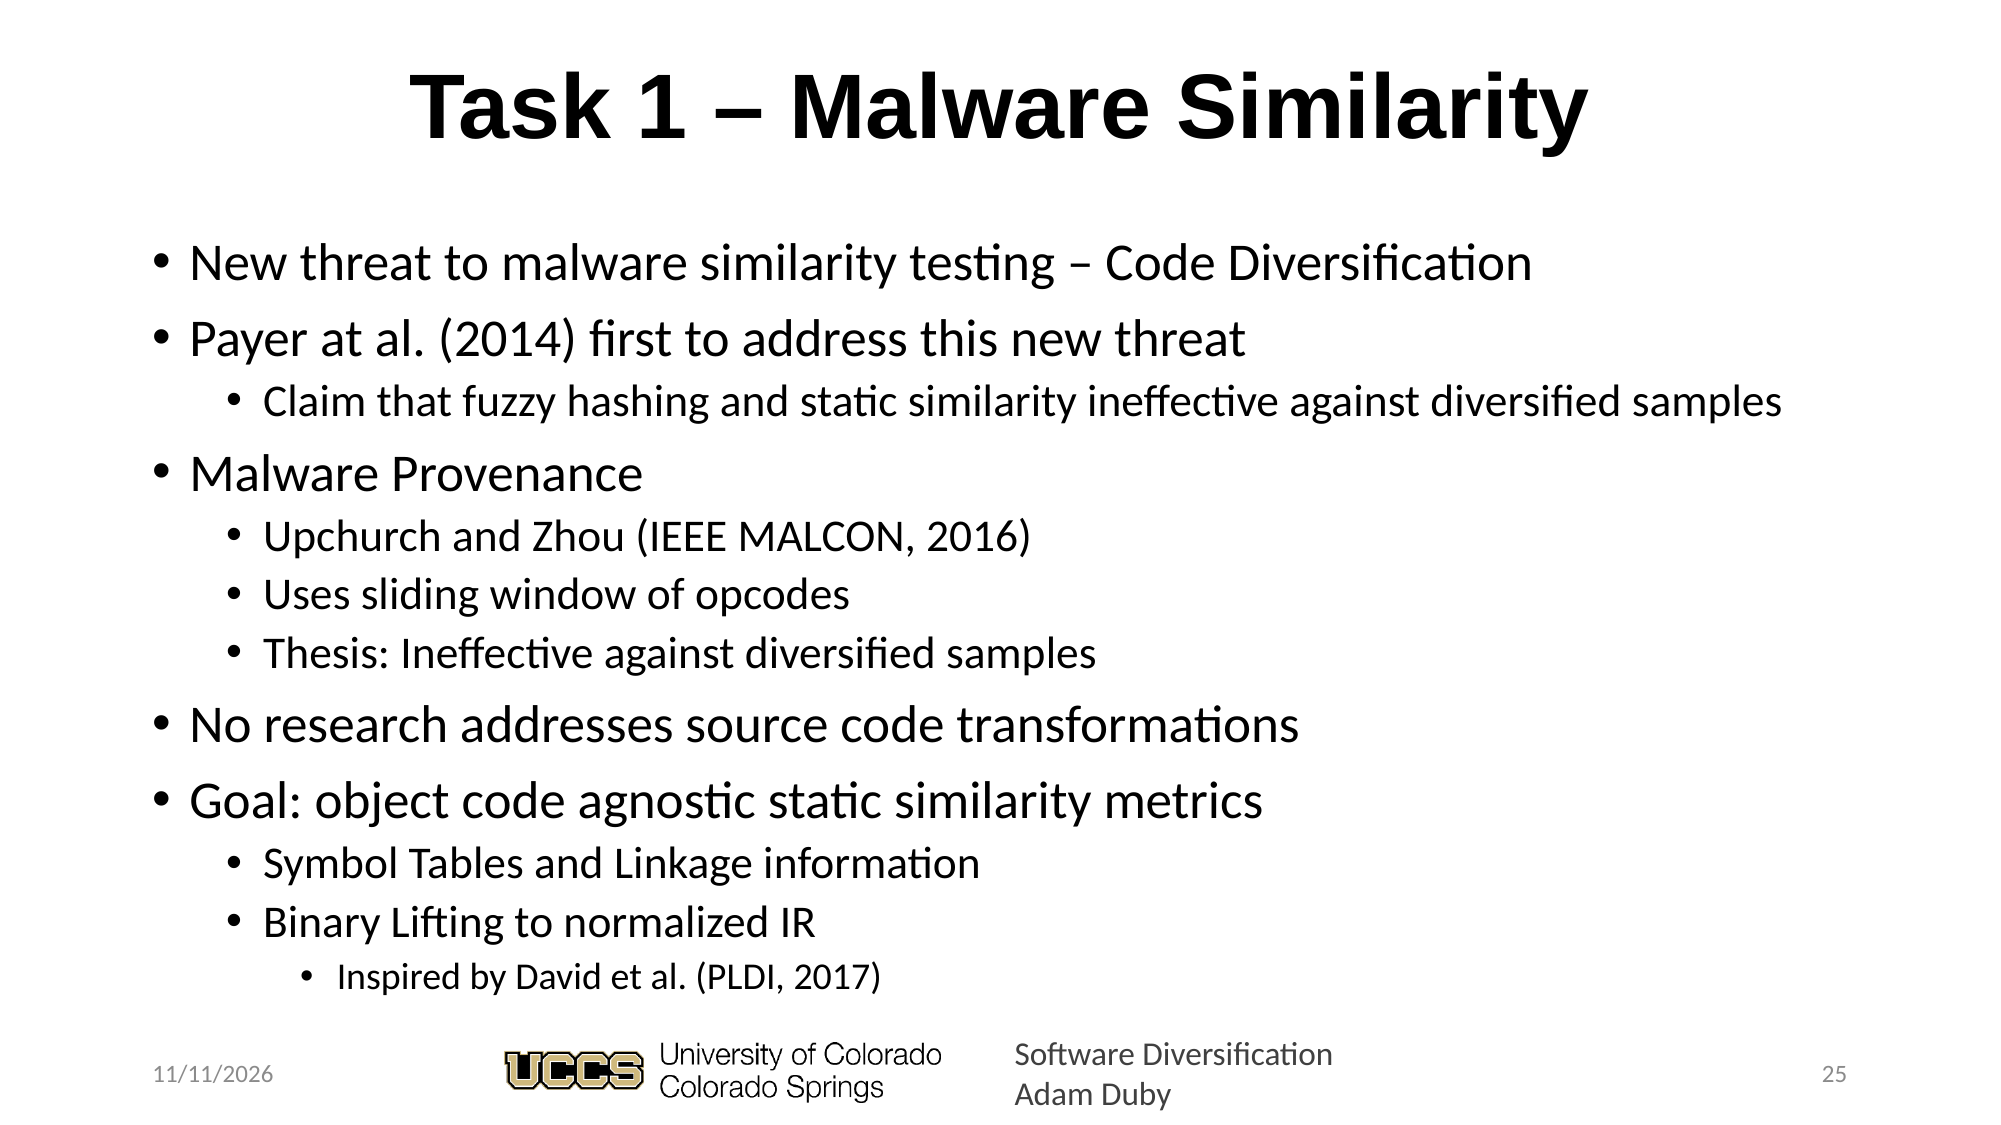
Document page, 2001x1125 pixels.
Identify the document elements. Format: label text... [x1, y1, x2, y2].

text_box New threat to malware similarity testing – Code Diversification Payer at al. (2014) first to address this new threat Claim that fuzzy hashing and static similarity ineffective against diversified samples Malware Provenance Upchurch and Zhou (IEEE MALCON, 2016) Uses sliding window of opcodes Thesis: Ineffective against diversified samples No research addresses source code transformations Goal: object code agnostic static similarity metrics Symbol Tables and Linkage information Binary Lifting to normalized IR Inspired by David et al. (PLDI, 2017) [137, 227, 1863, 1007]
text_box Software Diversification Adam Duby [999, 1024, 1787, 1120]
slide_number 25 [1787, 1042, 1863, 1103]
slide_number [137, 1042, 503, 1103]
title Task 1 – Malware Similarity [137, 0, 1863, 218]
picture [503, 1042, 941, 1103]
